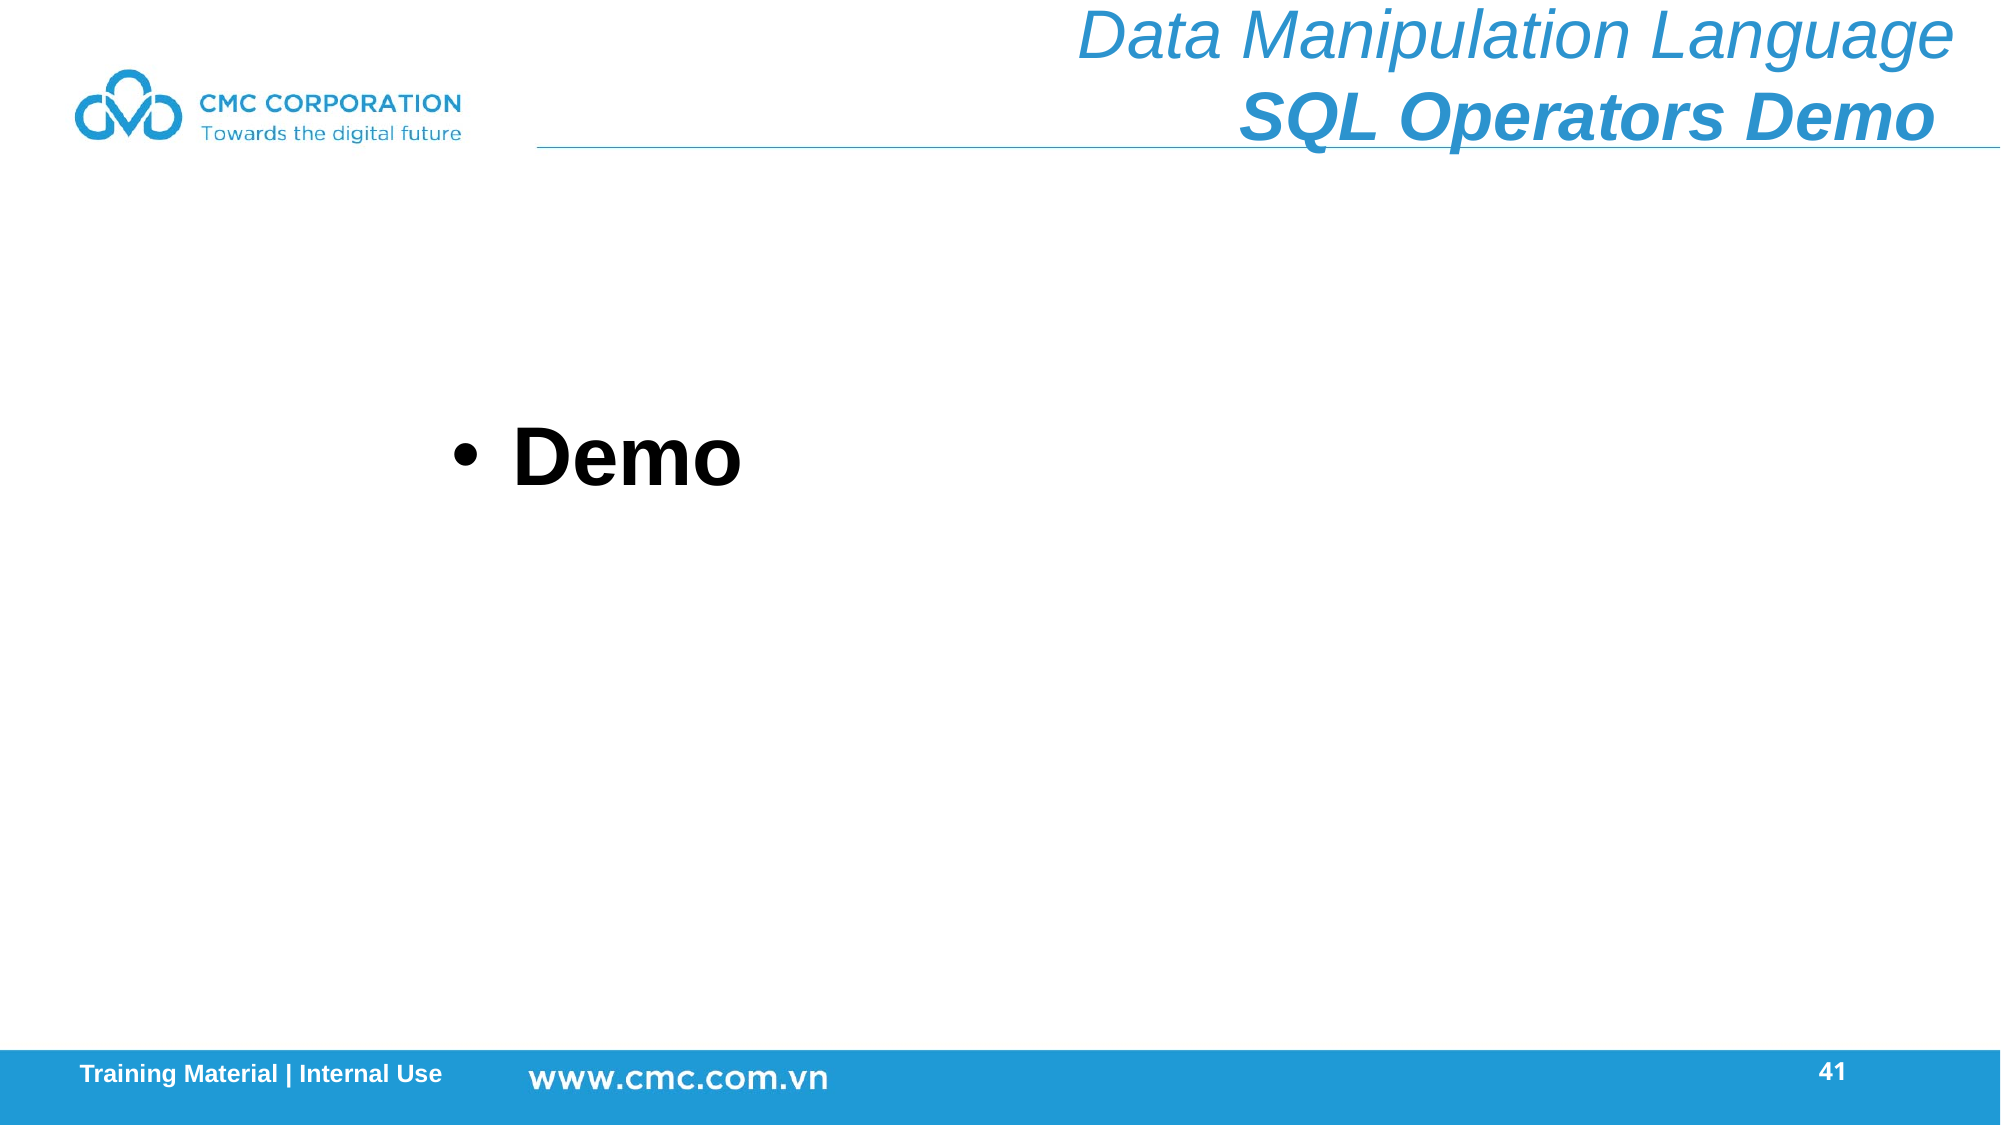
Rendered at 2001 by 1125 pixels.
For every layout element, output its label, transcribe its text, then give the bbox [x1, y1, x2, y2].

slide_number 41 [1412, 1042, 1863, 1103]
picture [0, 0, 2001, 1125]
text_box Training Material | Internal Use [0, 1050, 523, 1111]
text_box Data Manipulation Language SQL Operators Demo [853, 0, 1972, 162]
text_box Demo [436, 406, 1753, 556]
